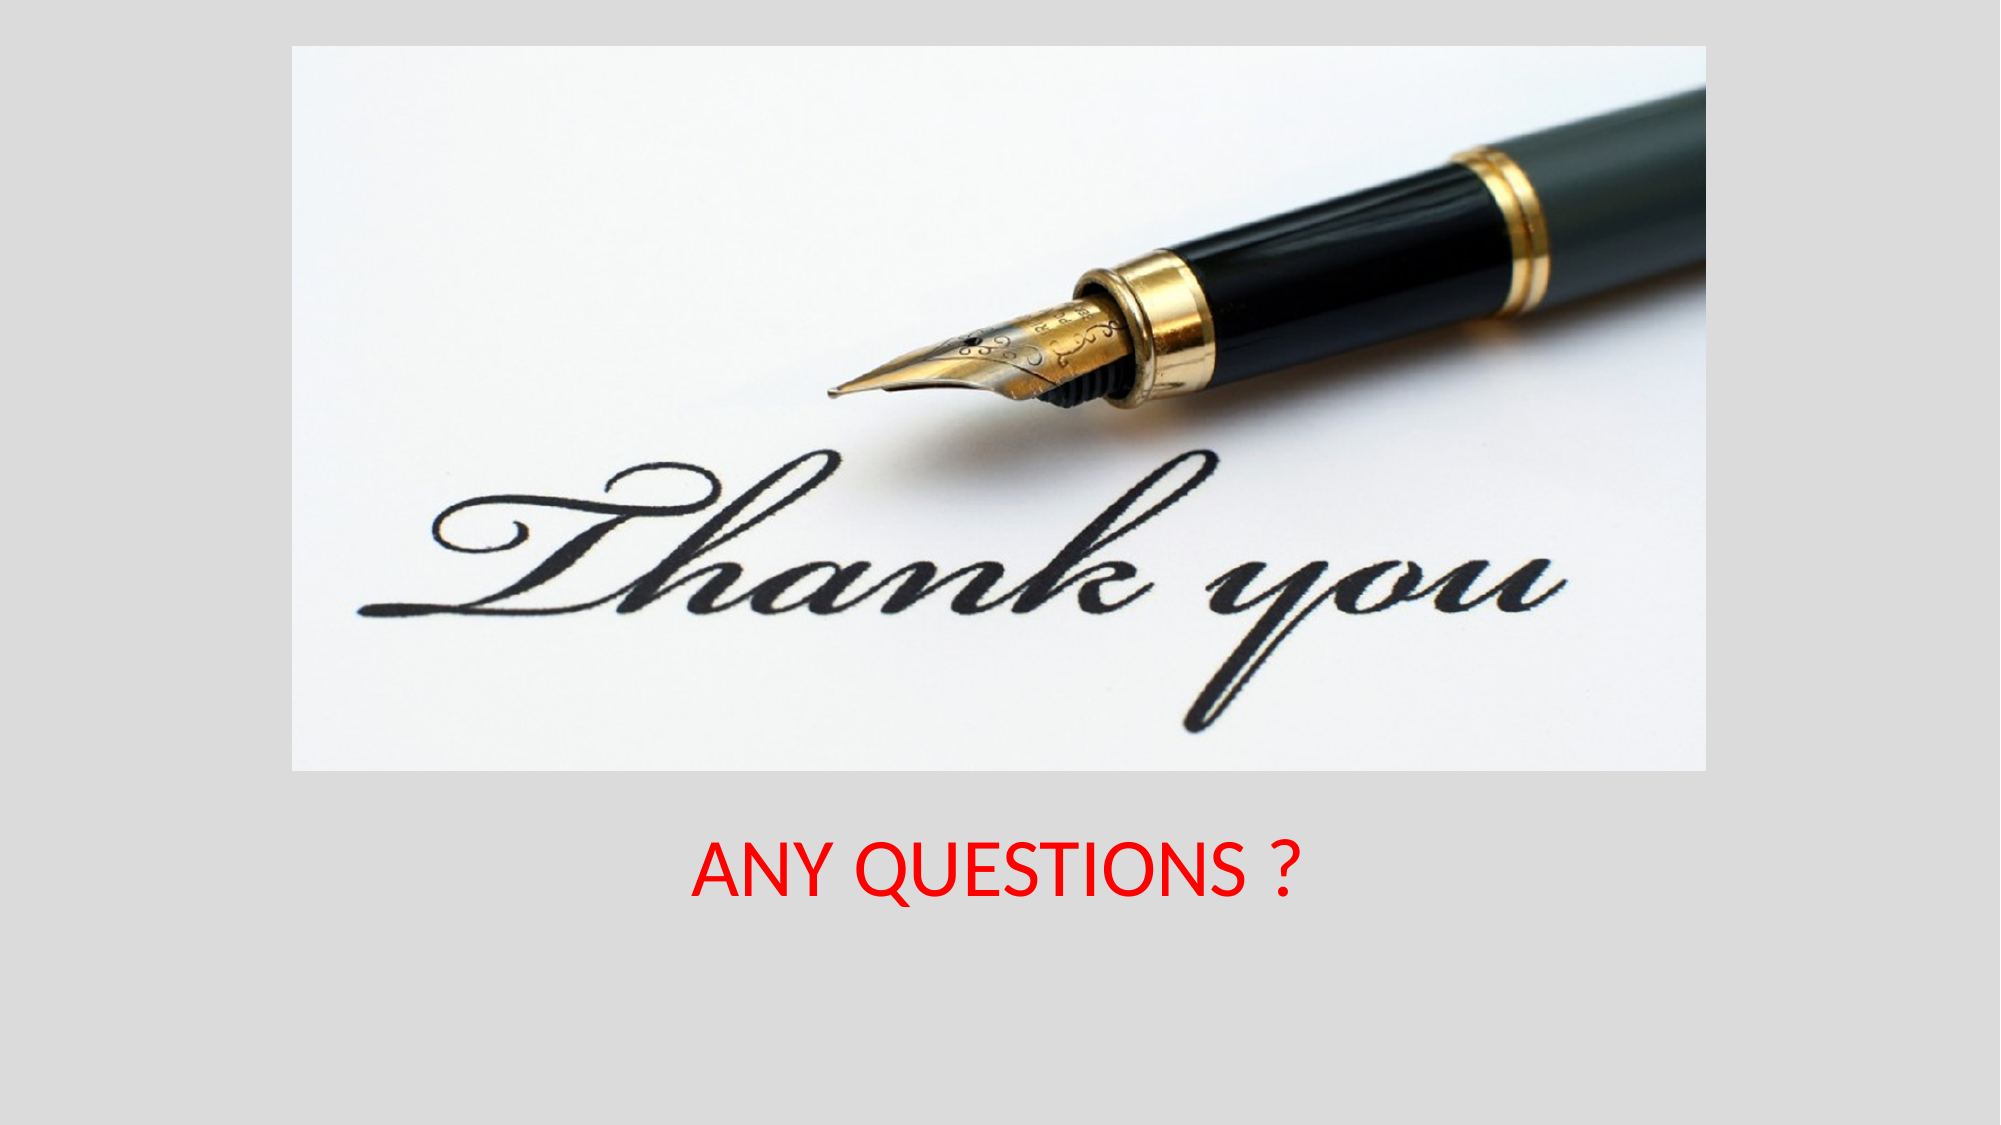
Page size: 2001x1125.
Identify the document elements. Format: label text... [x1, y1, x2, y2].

list ANY QUESTIONS ? [136, 817, 1862, 999]
picture [292, 46, 1706, 771]
